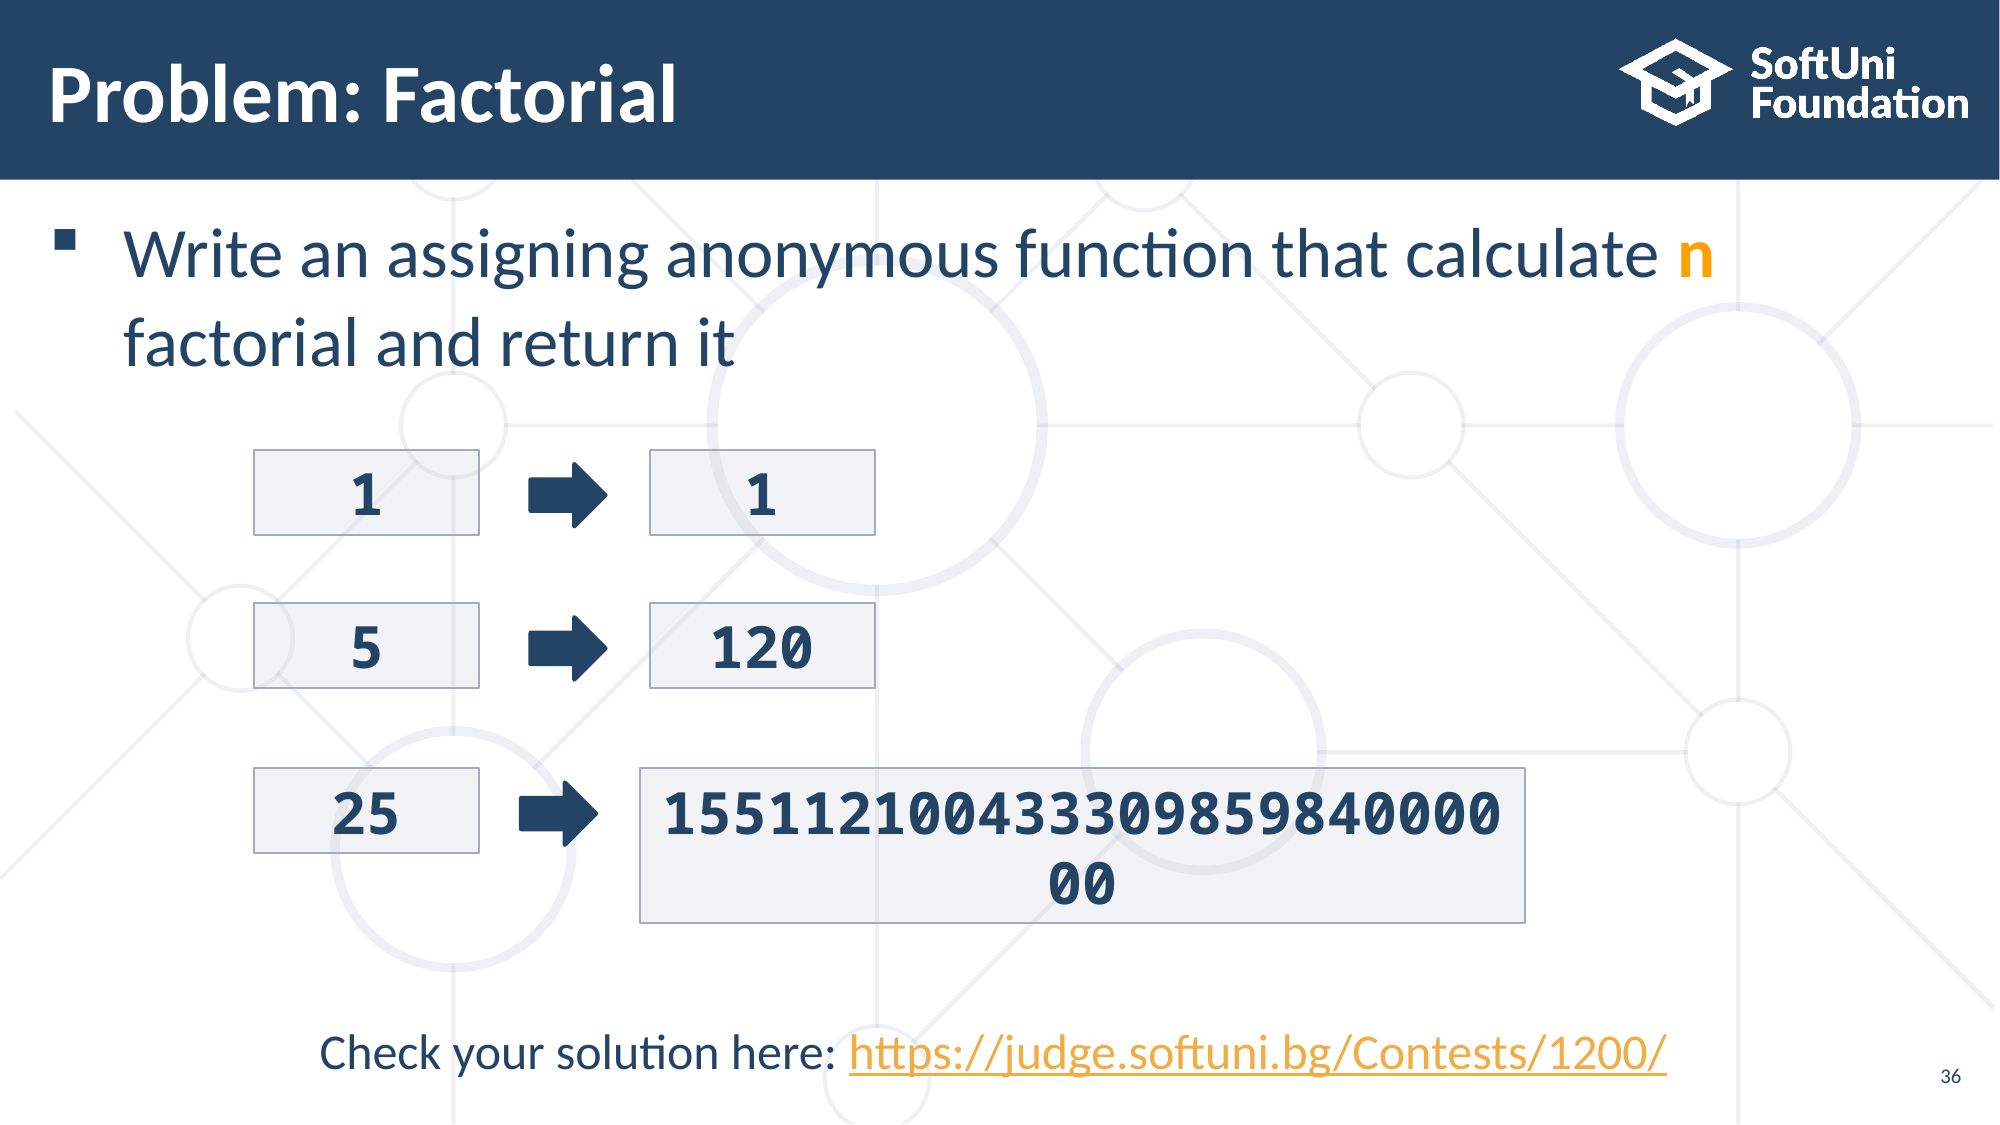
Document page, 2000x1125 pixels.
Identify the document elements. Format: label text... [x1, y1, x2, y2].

text_box [528, 615, 608, 682]
text_box [528, 462, 608, 529]
slide_number 36 [1896, 1049, 1968, 1101]
text_box 25 [254, 768, 480, 854]
text_box 15511210043330985984000000 [640, 768, 1525, 924]
text_box 1 [254, 450, 480, 535]
list Write an assigning anonymous function that calculate n factorial and return it [31, 196, 1970, 1012]
text_box 120 [649, 603, 875, 688]
text_box Check your solution here: https://judge.softuni.bg/Contests/1200/ [124, 1011, 1863, 1087]
text_box 5 [254, 603, 480, 688]
text_box 1 [649, 450, 875, 535]
title Problem: Factorial [31, 16, 1591, 162]
text_box [518, 780, 599, 847]
picture [1618, 38, 1968, 126]
